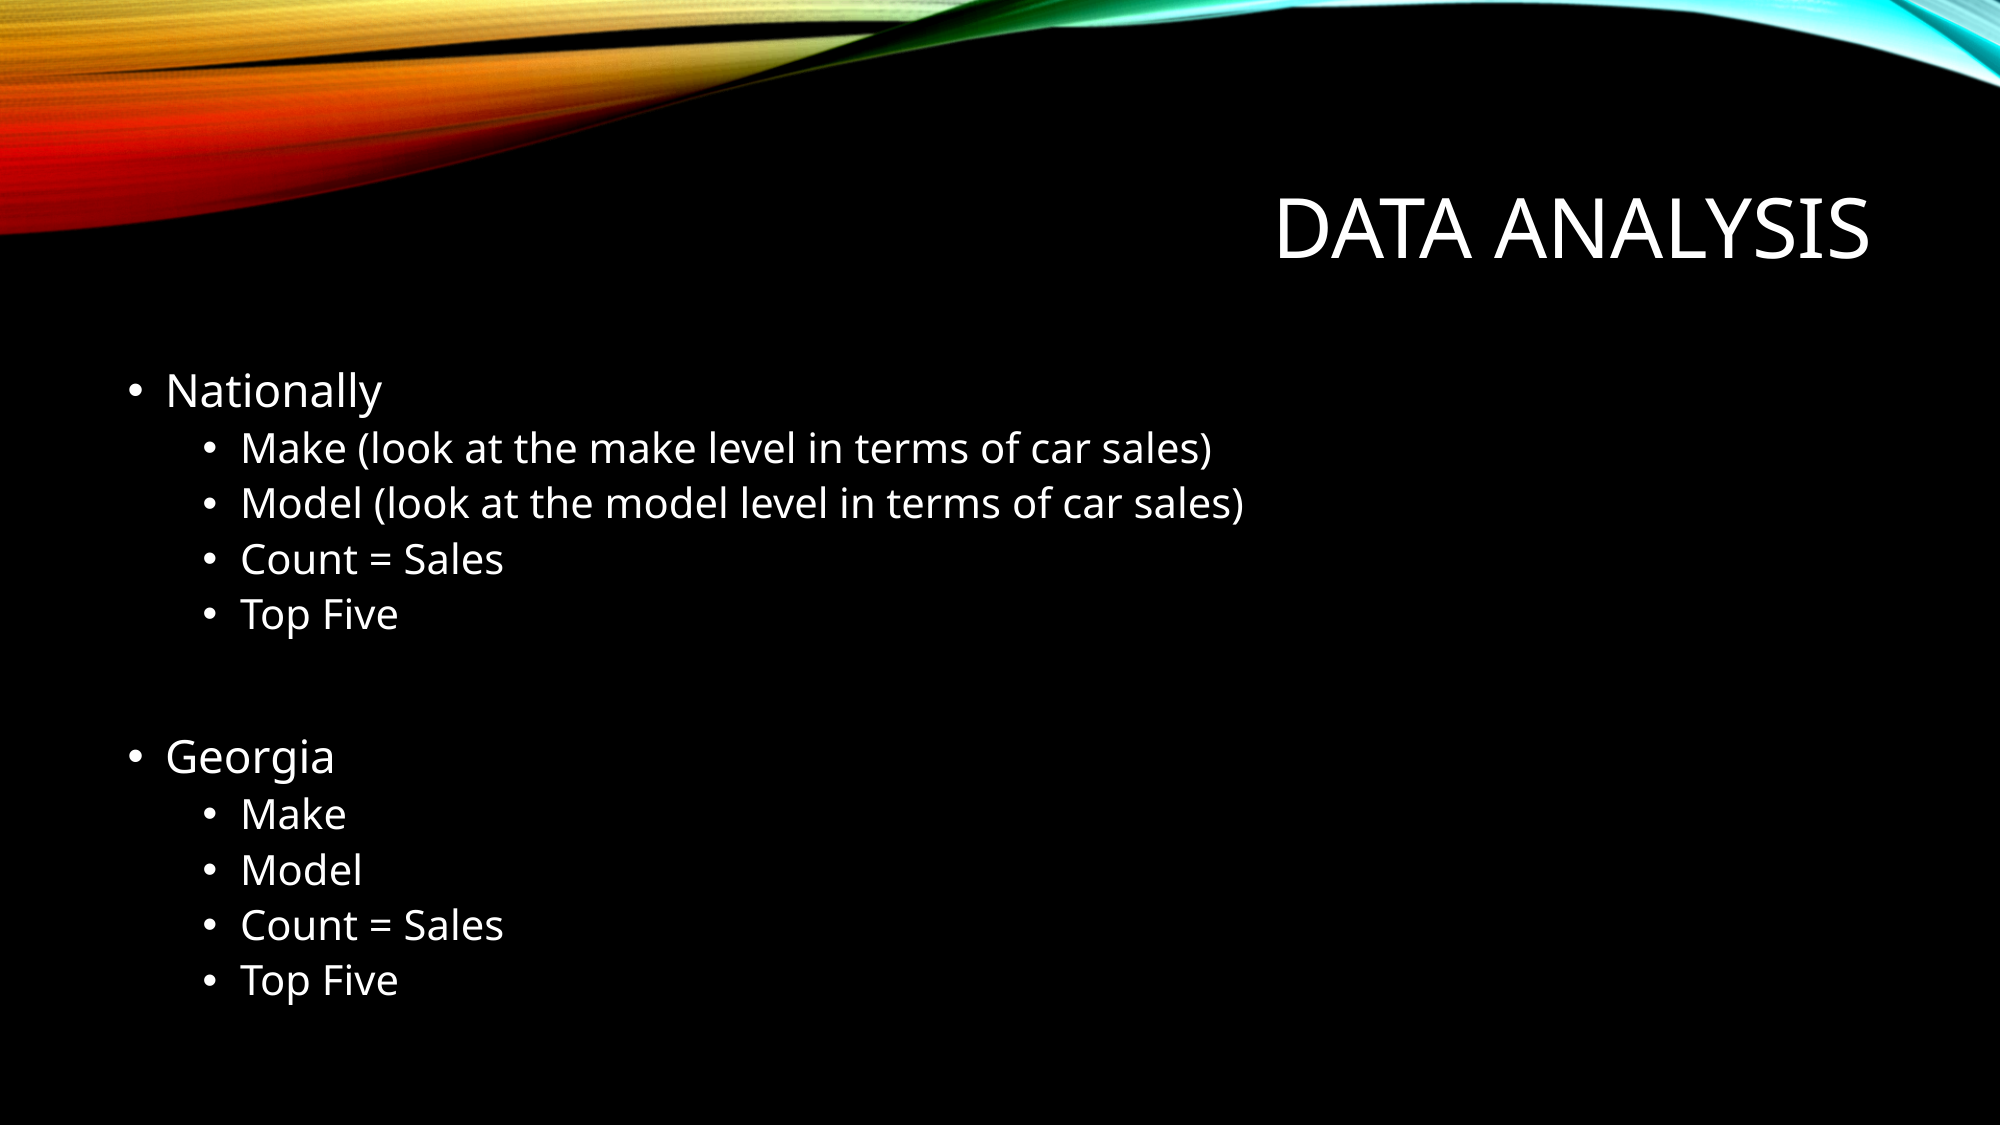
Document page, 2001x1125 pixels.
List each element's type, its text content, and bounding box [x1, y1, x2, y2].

picture [0, 0, 2000, 237]
title Data Analysis [474, 125, 1888, 338]
list Nationally Make (look at the make level in terms of car sales) Model (look at the model level in terms of car sales) Count = Sales Top Five Georgia Make Model Count = Sales Top Five [112, 360, 1888, 1021]
